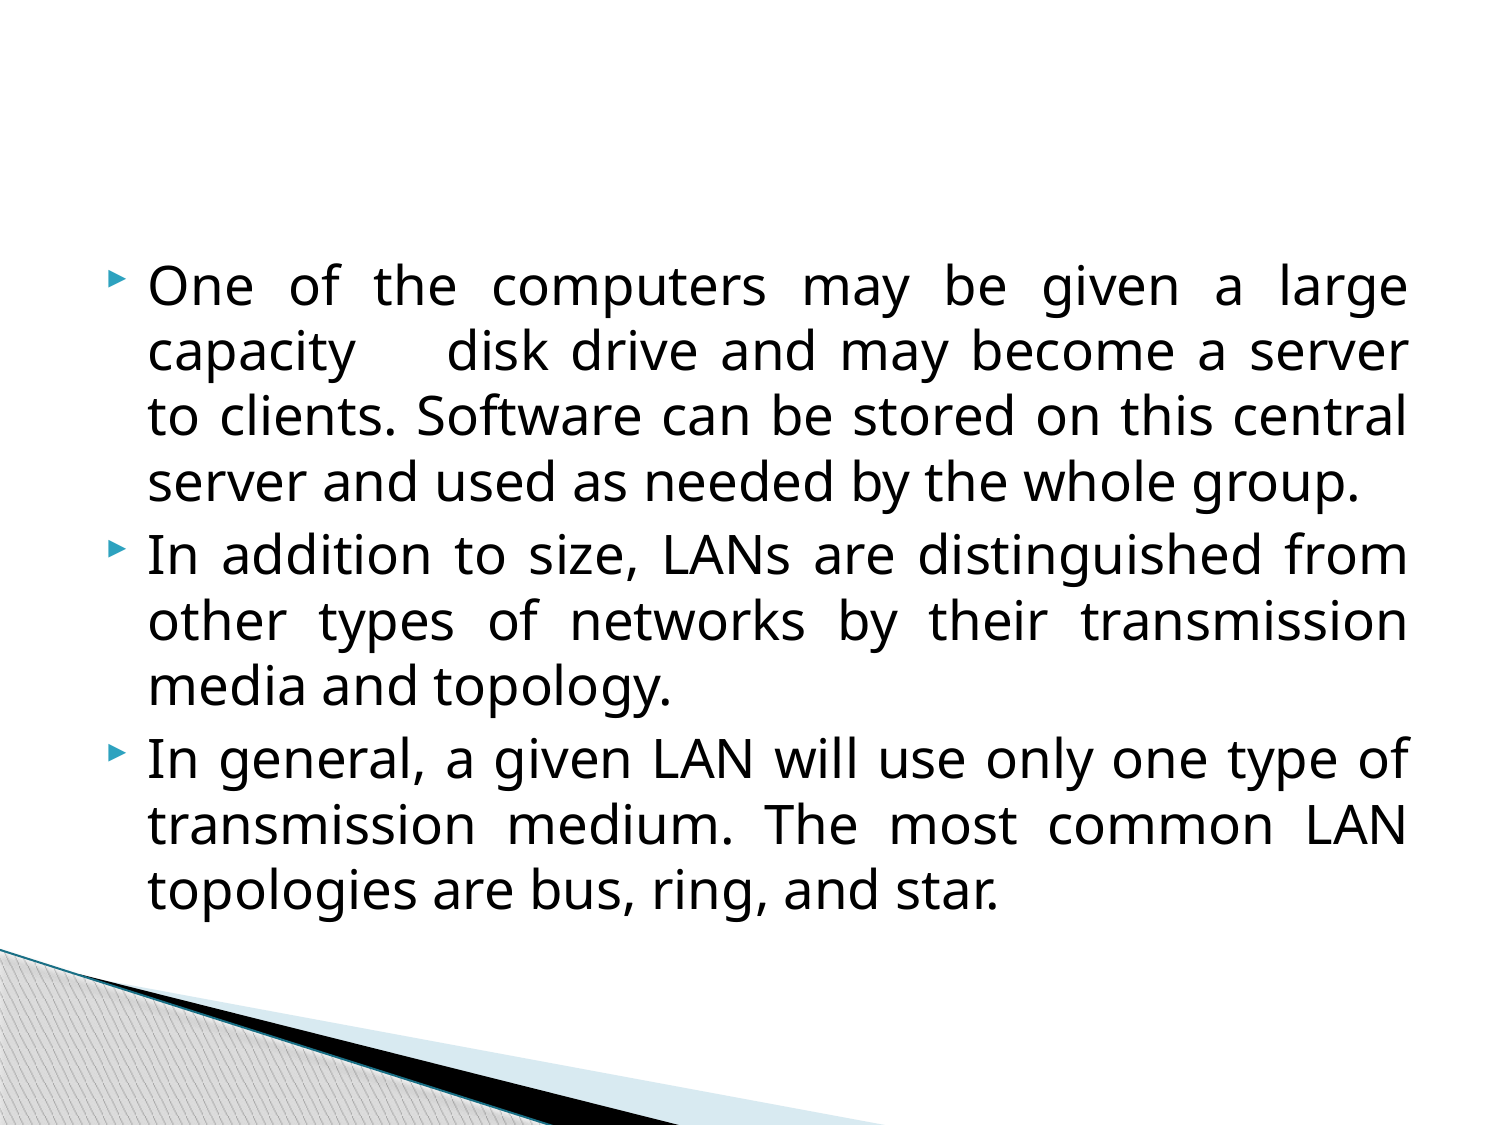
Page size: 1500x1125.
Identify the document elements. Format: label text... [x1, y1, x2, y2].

list One of the computers may be given a large capacity disk drive and may become a server to clients. Software can be stored on this central server and used as needed by the whole group. In addition to size, LANs are distinguished from other types of networks by their transmission media and topology. In general, a given LAN will use only one type of transmission medium. The most common LAN topologies are bus, ring, and star. [75, 243, 1425, 986]
